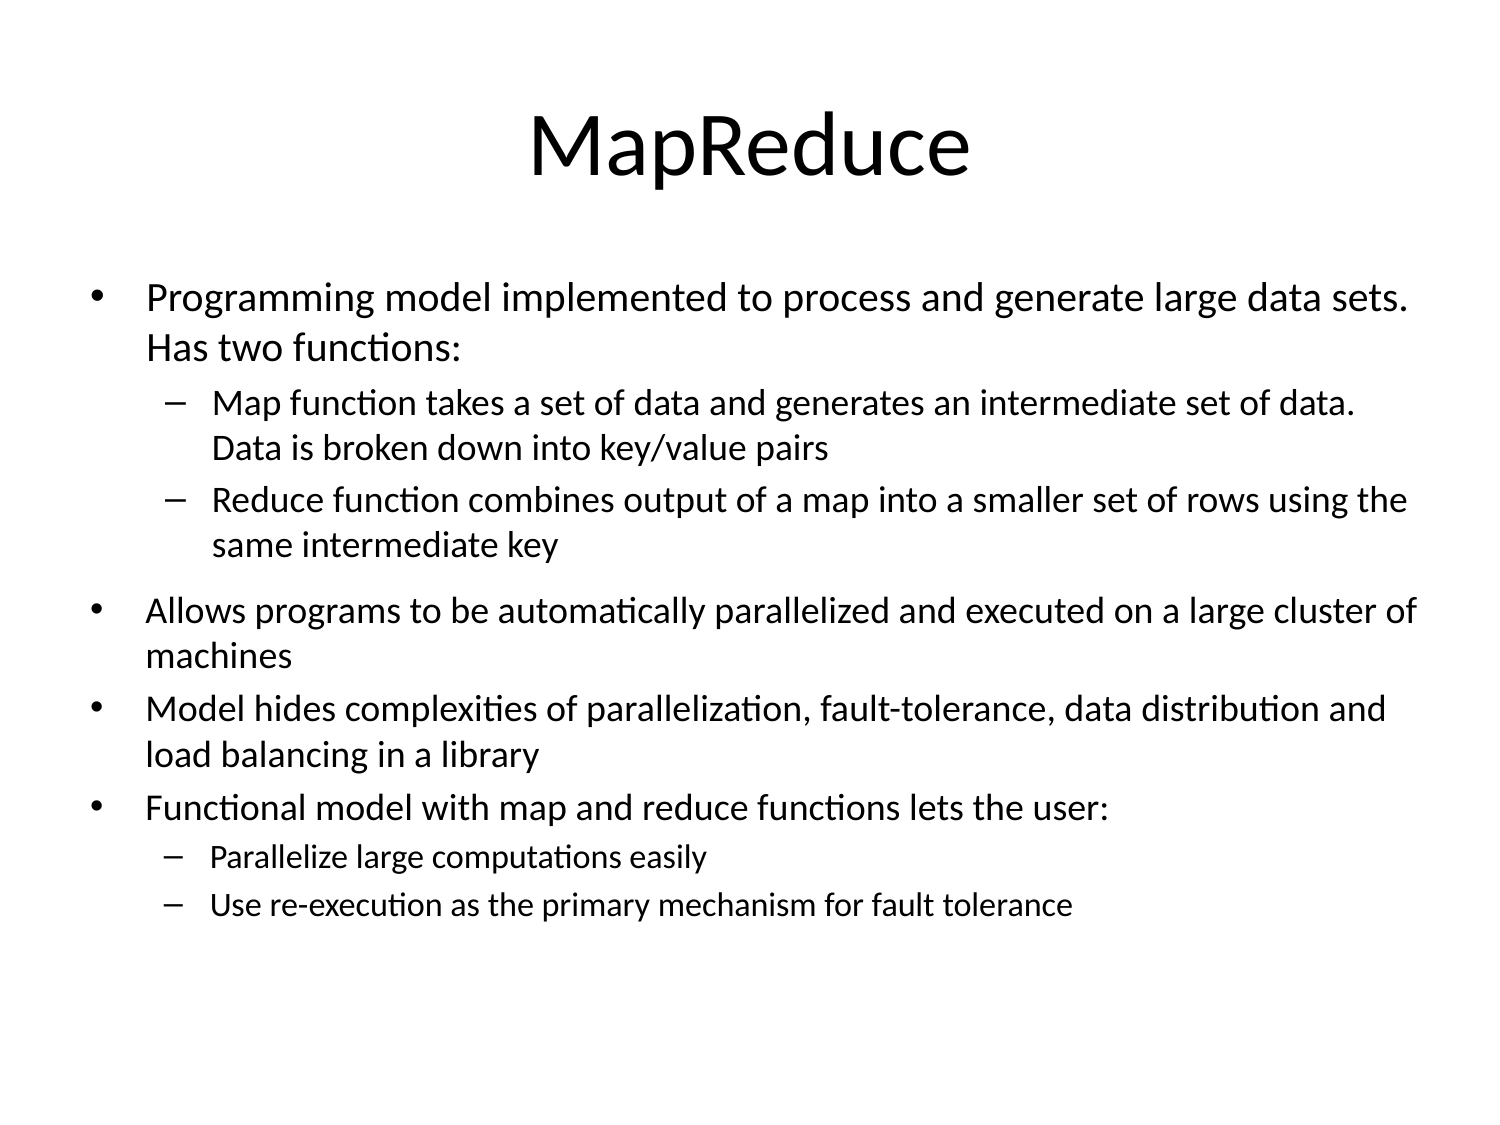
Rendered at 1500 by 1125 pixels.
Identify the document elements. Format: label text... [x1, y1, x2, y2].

text_box [52, 615, 1403, 970]
text_box Allows programs to be automatically parallelized and executed on a large cluster of machines Model hides complexities of parallelization, fault-tolerance, data distribution and load balancing in a library Functional model with map and reduce functions lets the user: Parallelize large computations easily Use re-execution as the primary mechanism for fault tolerance [75, 577, 1450, 932]
list Programming model implemented to process and generate large data sets. Has two functions: Map function takes a set of data and generates an intermediate set of data. Data is broken down into key/value pairs Reduce function combines output of a map into a smaller set of rows using the same intermediate key [75, 262, 1425, 577]
title MapReduce [75, 45, 1425, 233]
